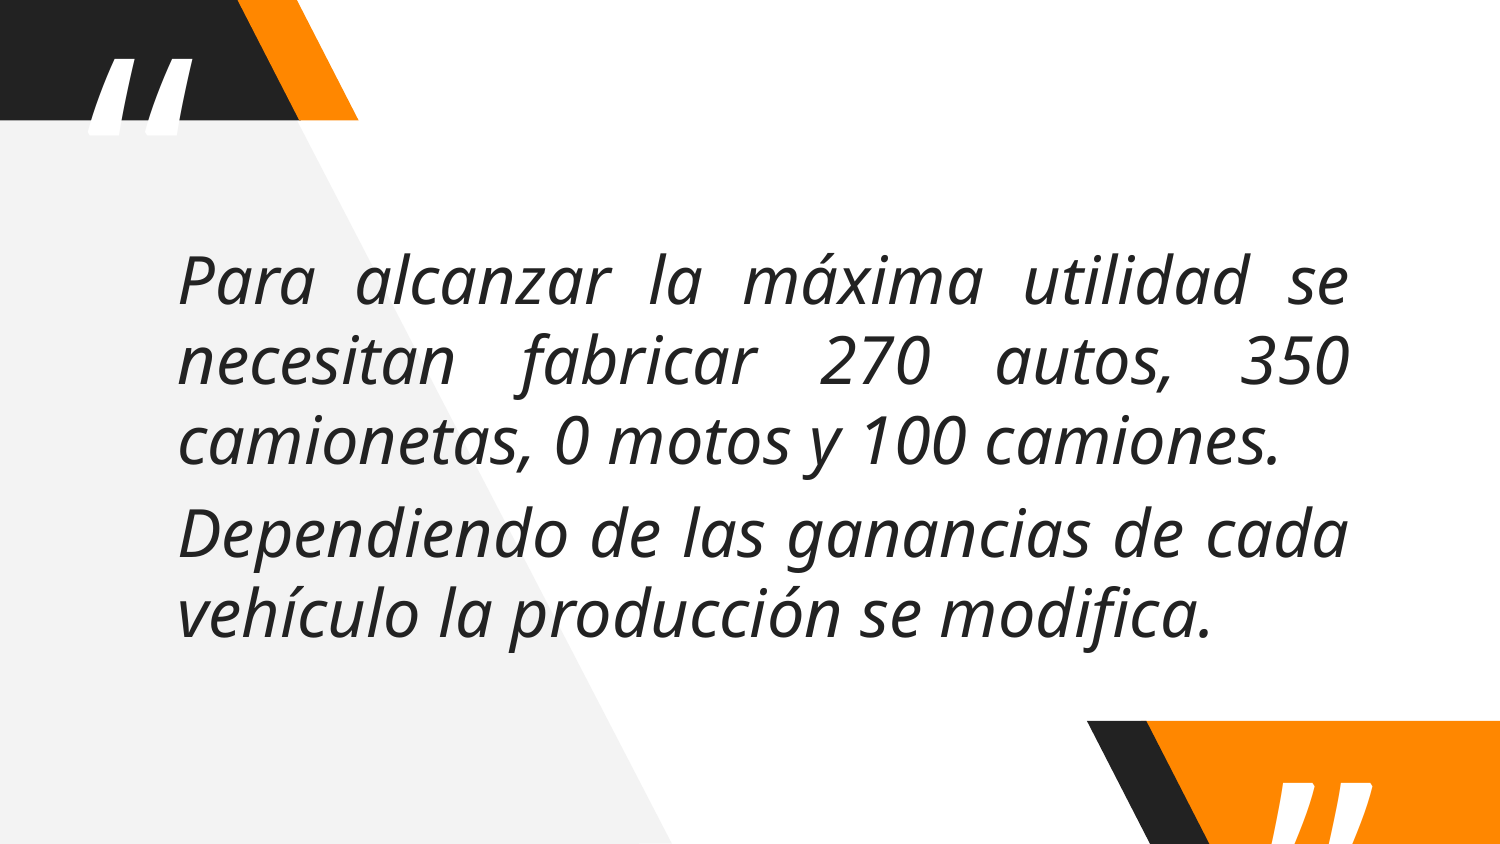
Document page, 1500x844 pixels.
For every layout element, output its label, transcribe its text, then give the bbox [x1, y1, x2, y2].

list Para alcanzar la máxima utilidad se necesitan fabricar 270 autos, 350 camionetas, 0 motos y 100 camiones. Dependiendo de las ganancias de cada vehículo la producción se modifica. [162, 167, 1368, 721]
